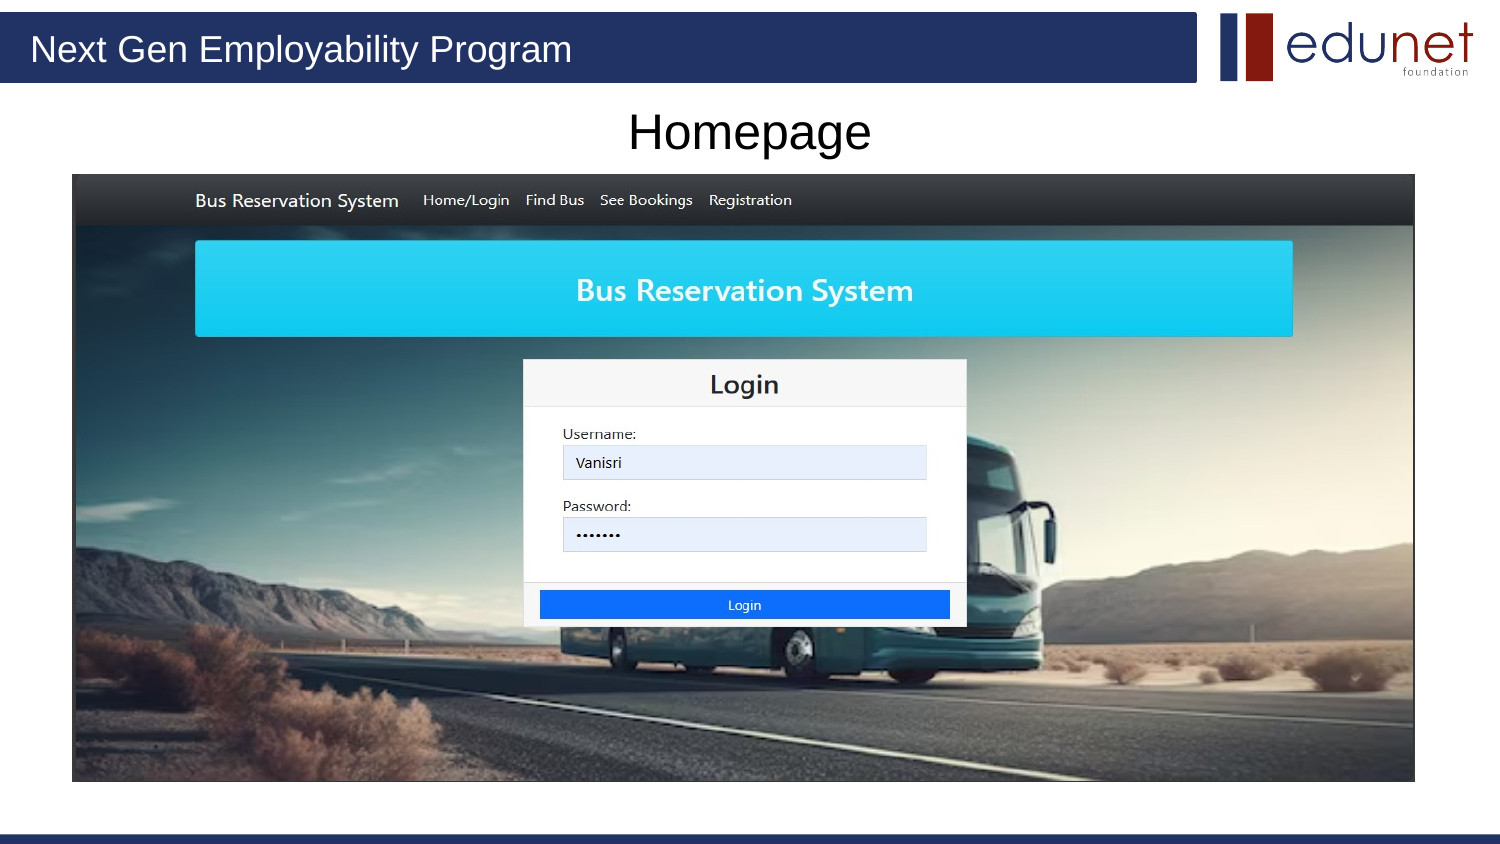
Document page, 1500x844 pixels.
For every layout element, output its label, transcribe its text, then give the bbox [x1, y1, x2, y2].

picture [1279, 14, 1482, 83]
title Homepage [25, 100, 1475, 175]
picture [72, 174, 1415, 782]
